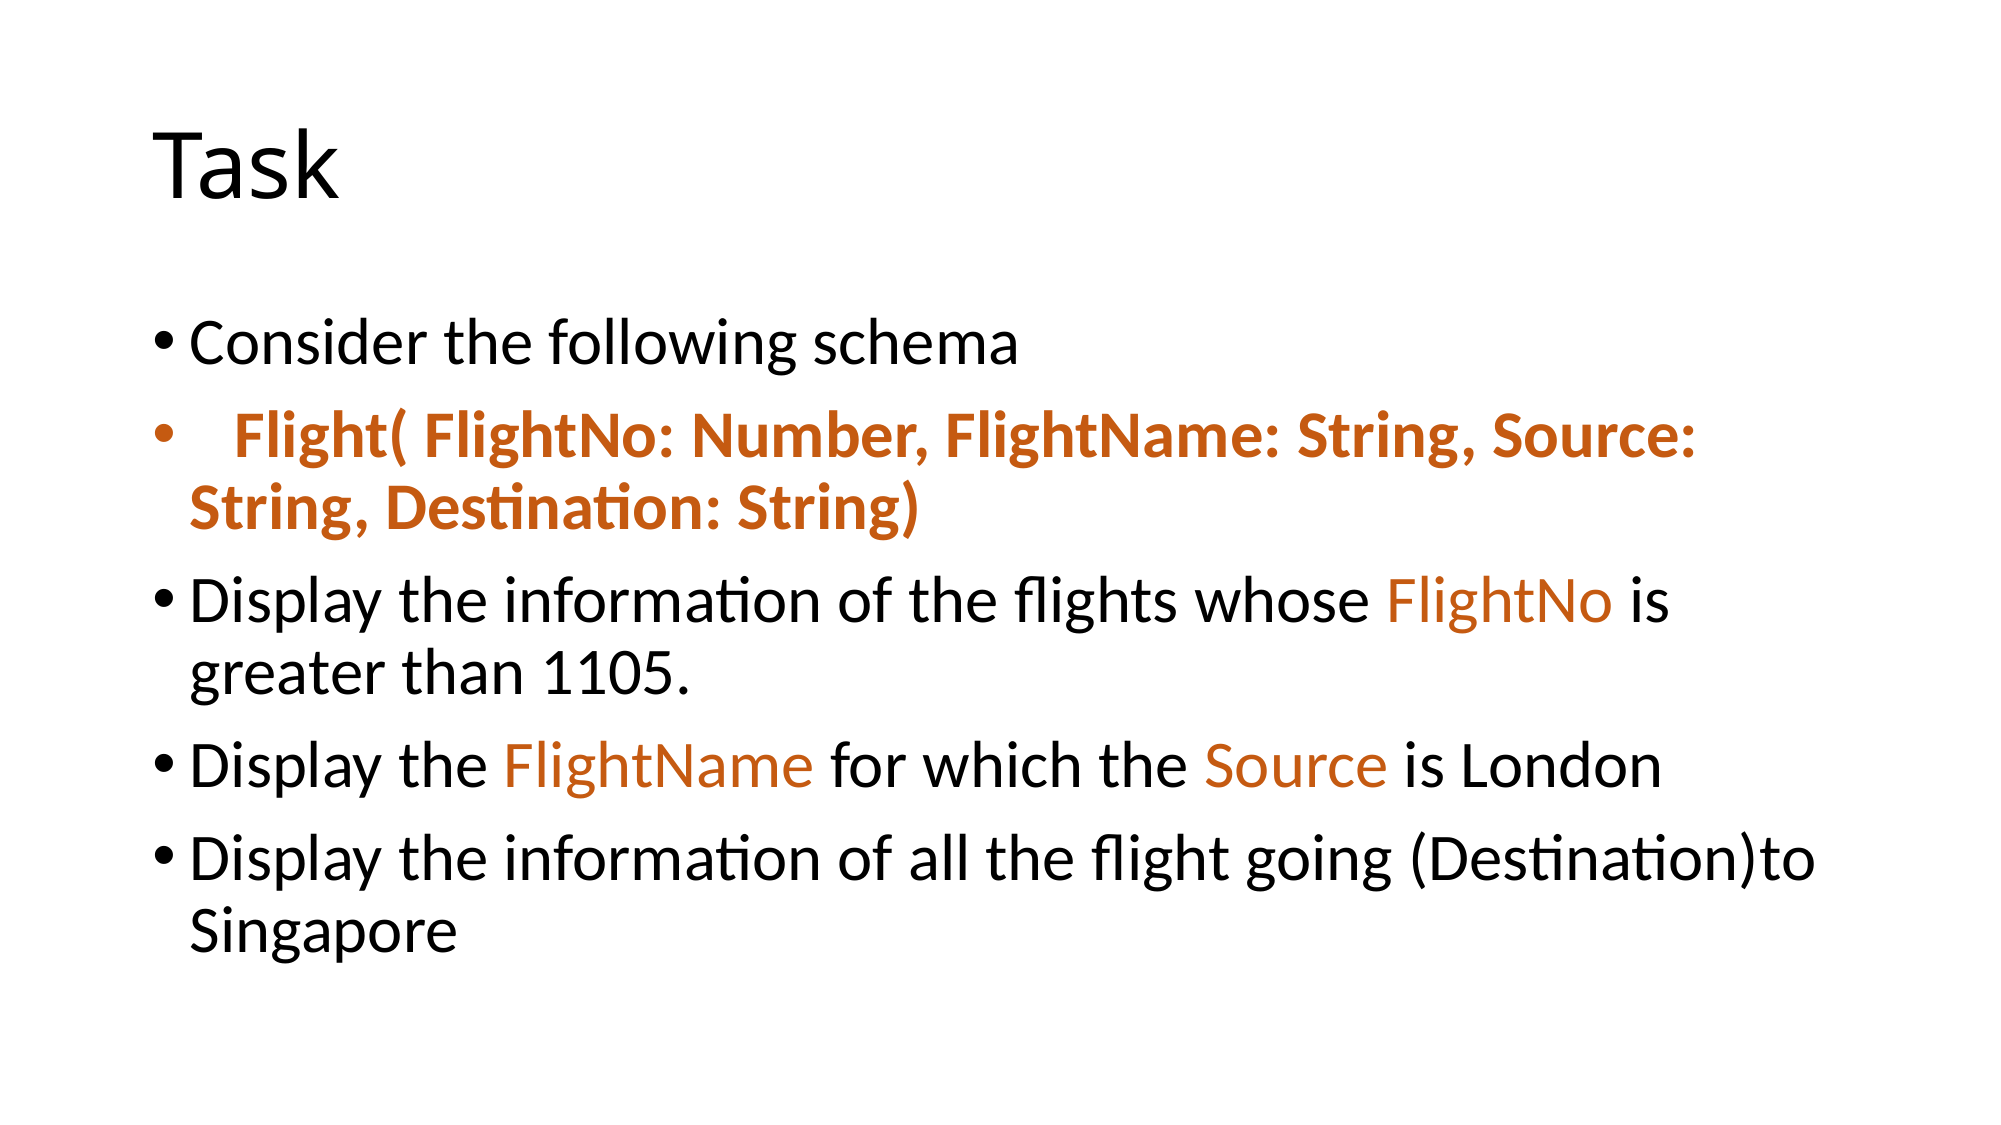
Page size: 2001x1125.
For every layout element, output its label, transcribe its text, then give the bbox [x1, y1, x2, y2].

title Task [137, 59, 1863, 278]
list Consider the following schema Flight( FlightNo: Number, FlightName: String, Source: String, Destination: String) Display the information of the flights whose FlightNo is greater than 1105. Display the FlightName for which the Source is London Display the information of all the flight going (Destination)to Singapore [137, 299, 1863, 1014]
